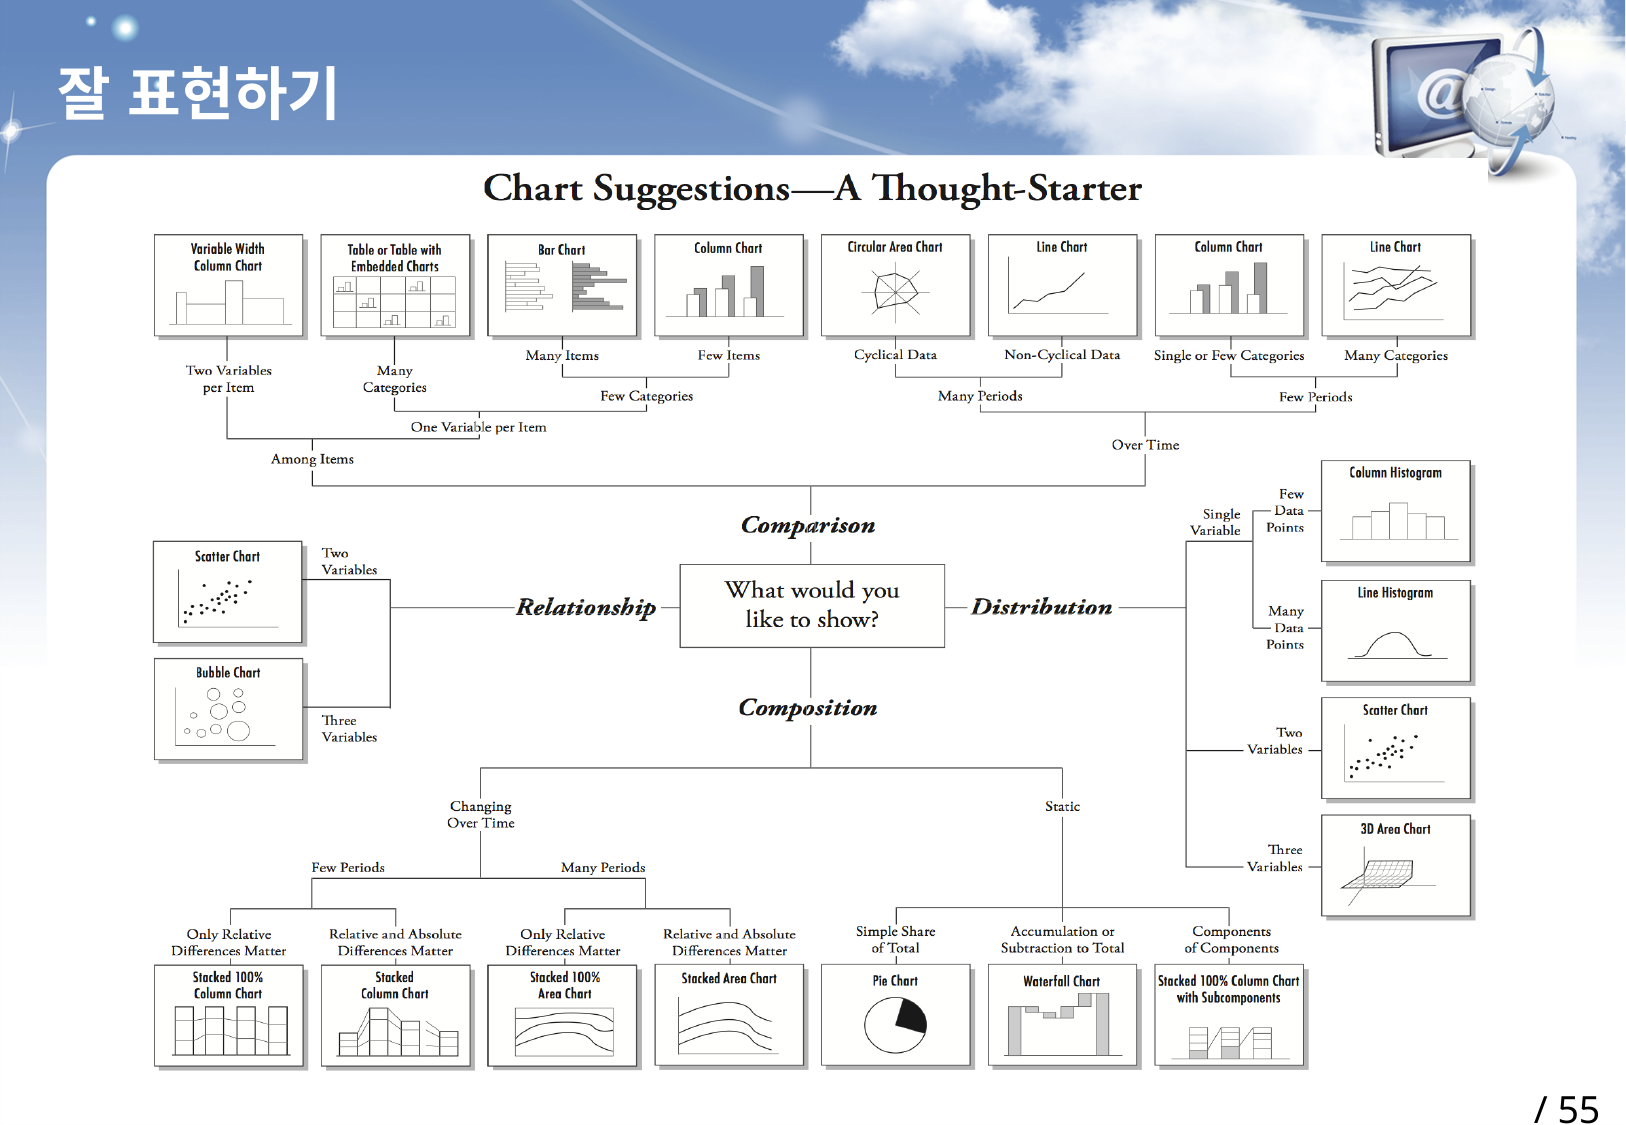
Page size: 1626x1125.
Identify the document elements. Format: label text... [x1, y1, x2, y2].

slide_number / 55 [1245, 1078, 1625, 1114]
picture [0, 0, 1626, 1125]
title 잘 표현하기 [41, 49, 886, 122]
